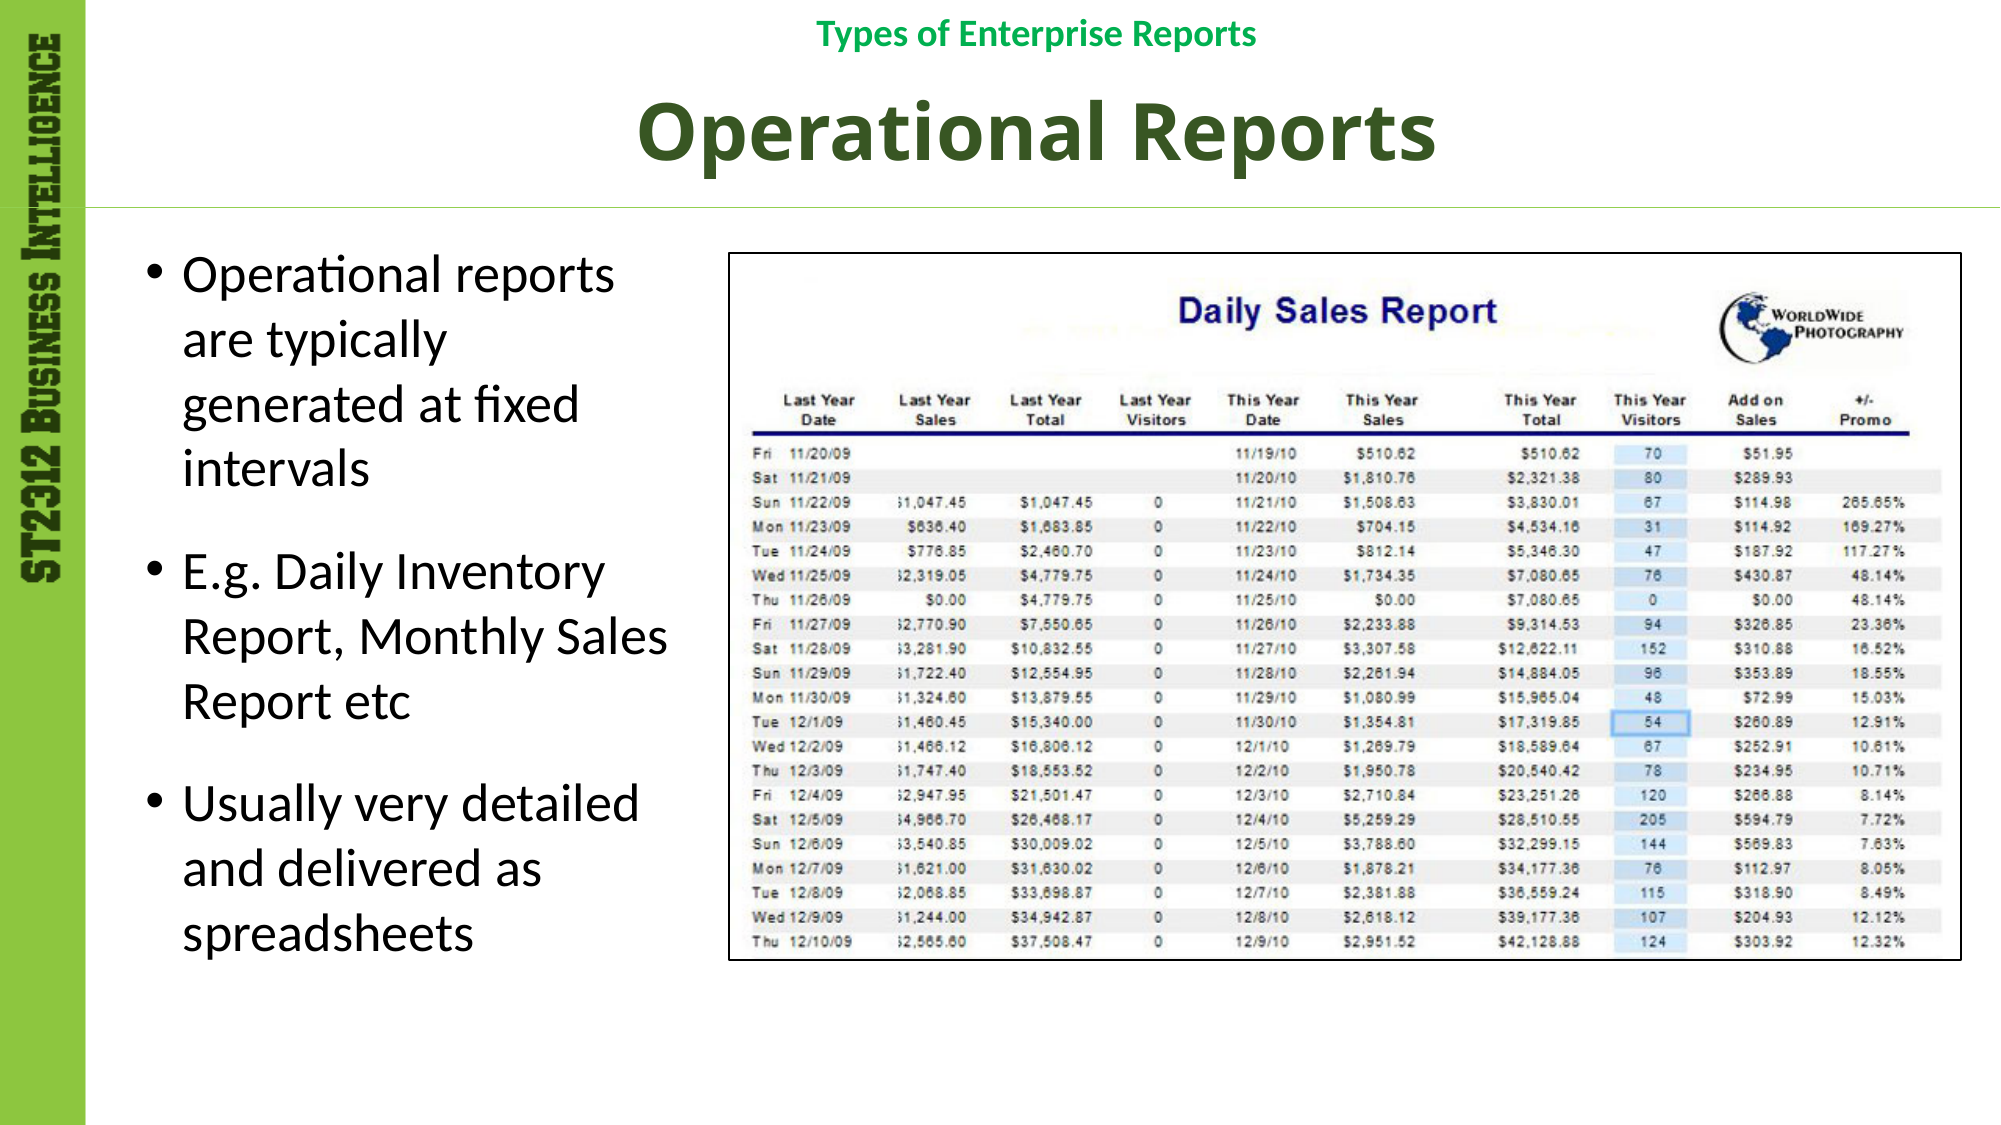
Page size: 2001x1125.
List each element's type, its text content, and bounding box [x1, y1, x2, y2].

picture [0, 0, 2001, 1125]
text_box Operational reports are typically generated at fixed intervals E.g. Daily Inventory Report, Monthly Sales Report etc Usually very detailed and delivered as spreadsheets [130, 230, 692, 1082]
title Operational Reports [130, 61, 1944, 208]
list Types of Enterprise Reports [392, 0, 1681, 62]
picture [0, 0, 392, 207]
